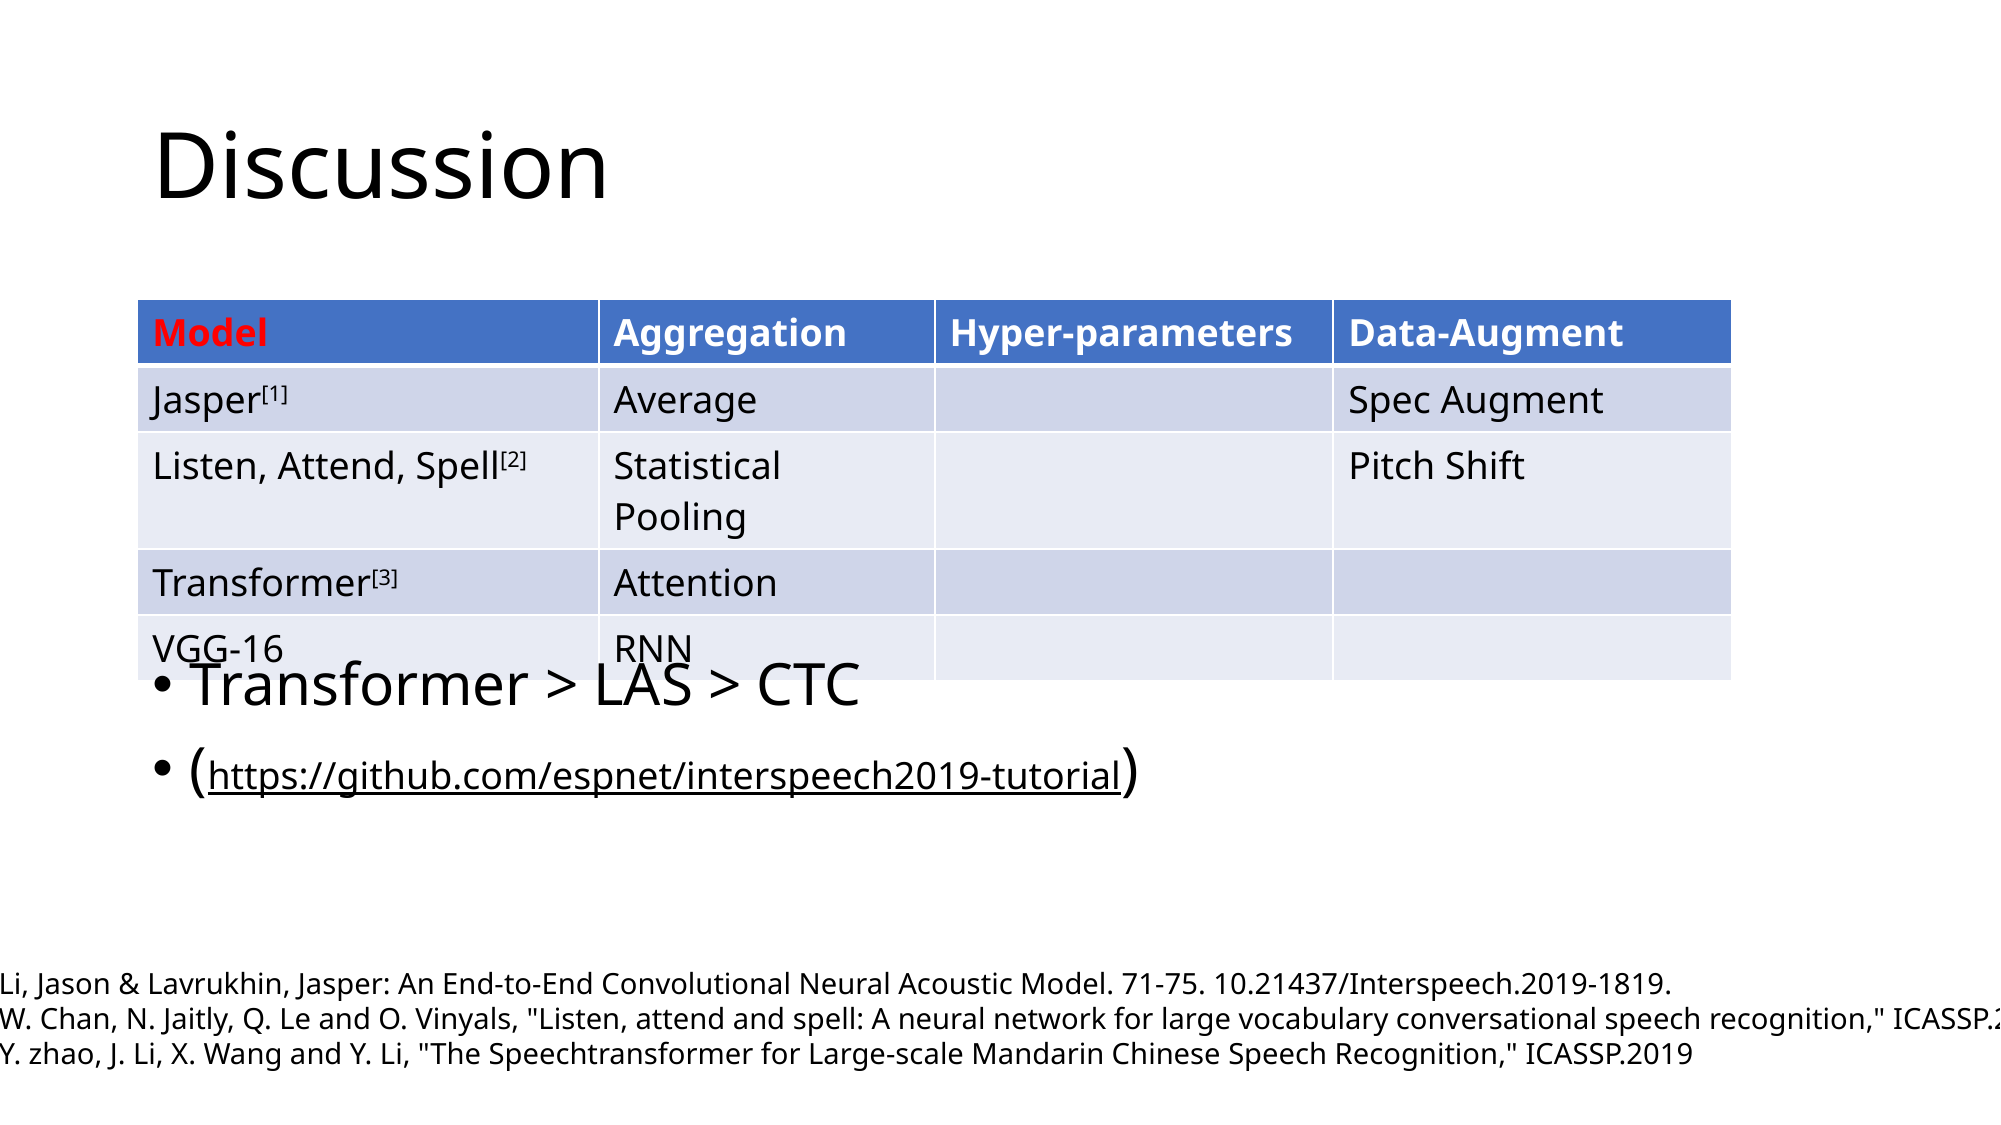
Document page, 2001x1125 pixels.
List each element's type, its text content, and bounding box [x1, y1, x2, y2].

title Discussion [137, 59, 1863, 278]
text_box [1] Li, Jason & Lavrukhin, Jasper: An End-to-End Convolutional Neural Acoustic Model. 71-75. 10.21437/Interspeech.2019-1819. [2] W. Chan, N. Jaitly, Q. Le and O. Vinyals, "Listen, attend and spell: A neural network for large vocabulary conversational speech recognition," ICASSP.2016. [3] Y. zhao, J. Li, X. Wang and Y. Li, "The Speechtransformer for Large-scale Mandarin Chinese Speech Recognition," ICASSP.2019 [0, 958, 2000, 1113]
text_box Transformer > LAS > CTC (https://github.com/espnet/interspeech2019-tutorial) [137, 647, 1863, 907]
